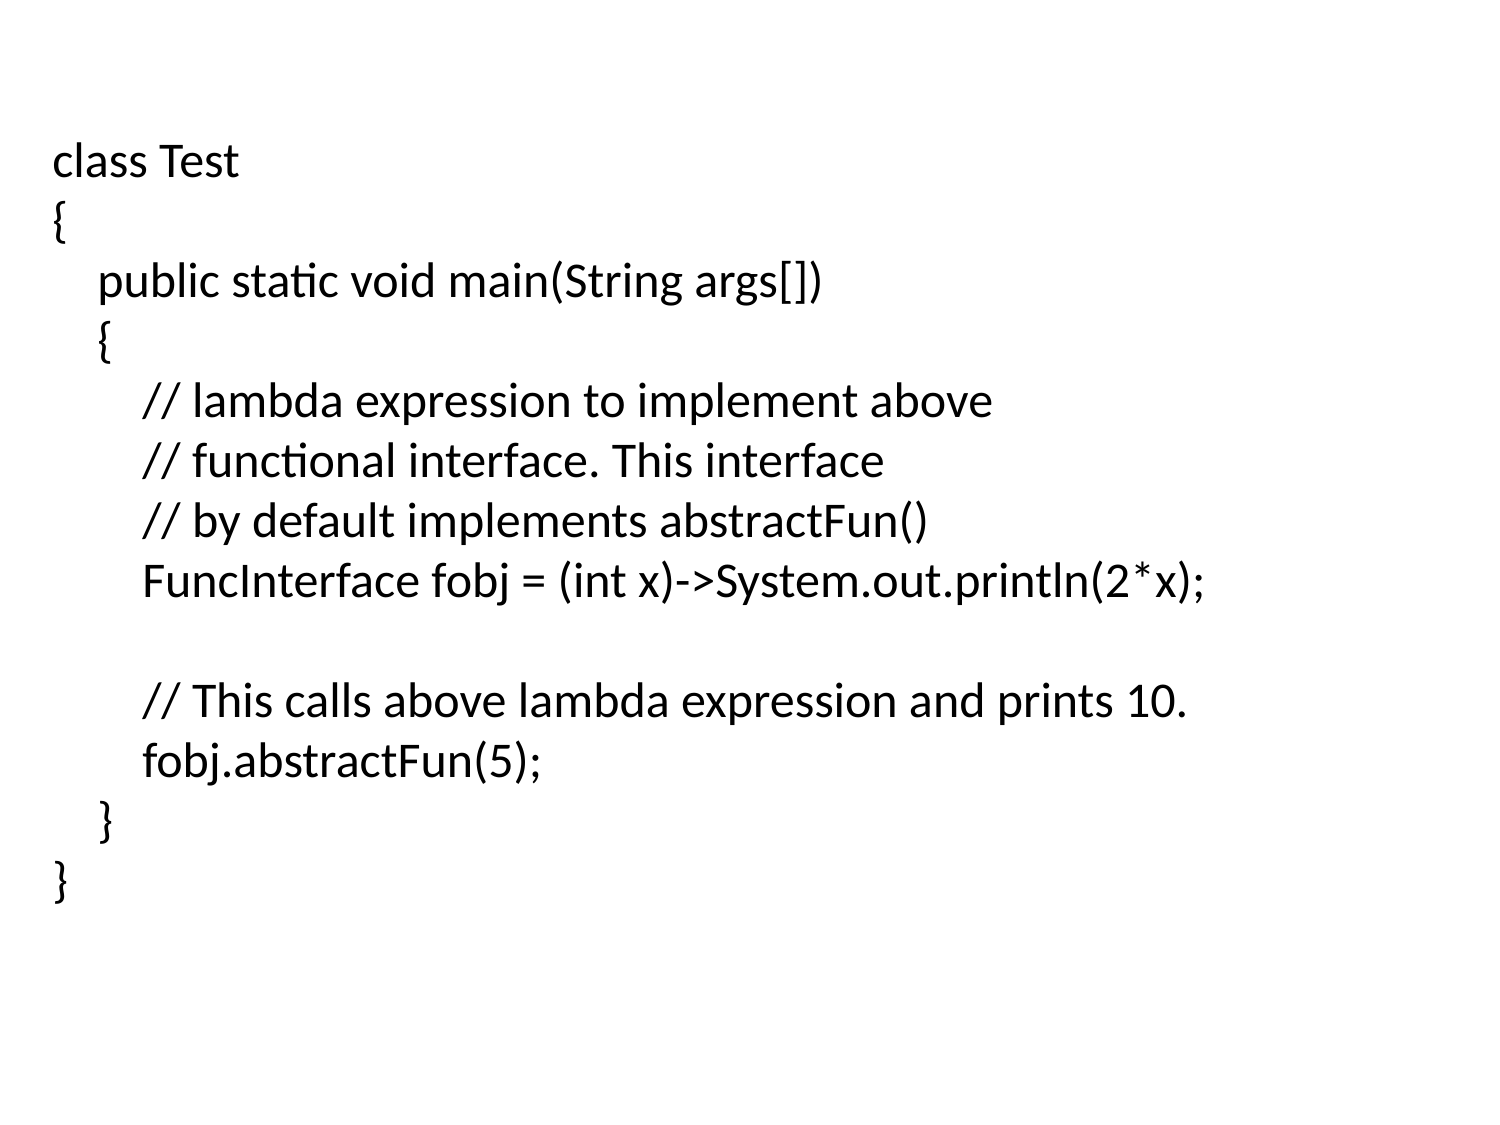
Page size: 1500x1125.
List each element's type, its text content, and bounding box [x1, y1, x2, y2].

text_box class Test { public static void main(String args[]) { // lambda expression to implement above // functional interface. This interface // by default implements abstractFun() FuncInterface fobj = (int x)->System.out.println(2*x); // This calls above lambda expression and prints 10. fobj.abstractFun(5); } } [37, 74, 1388, 915]
